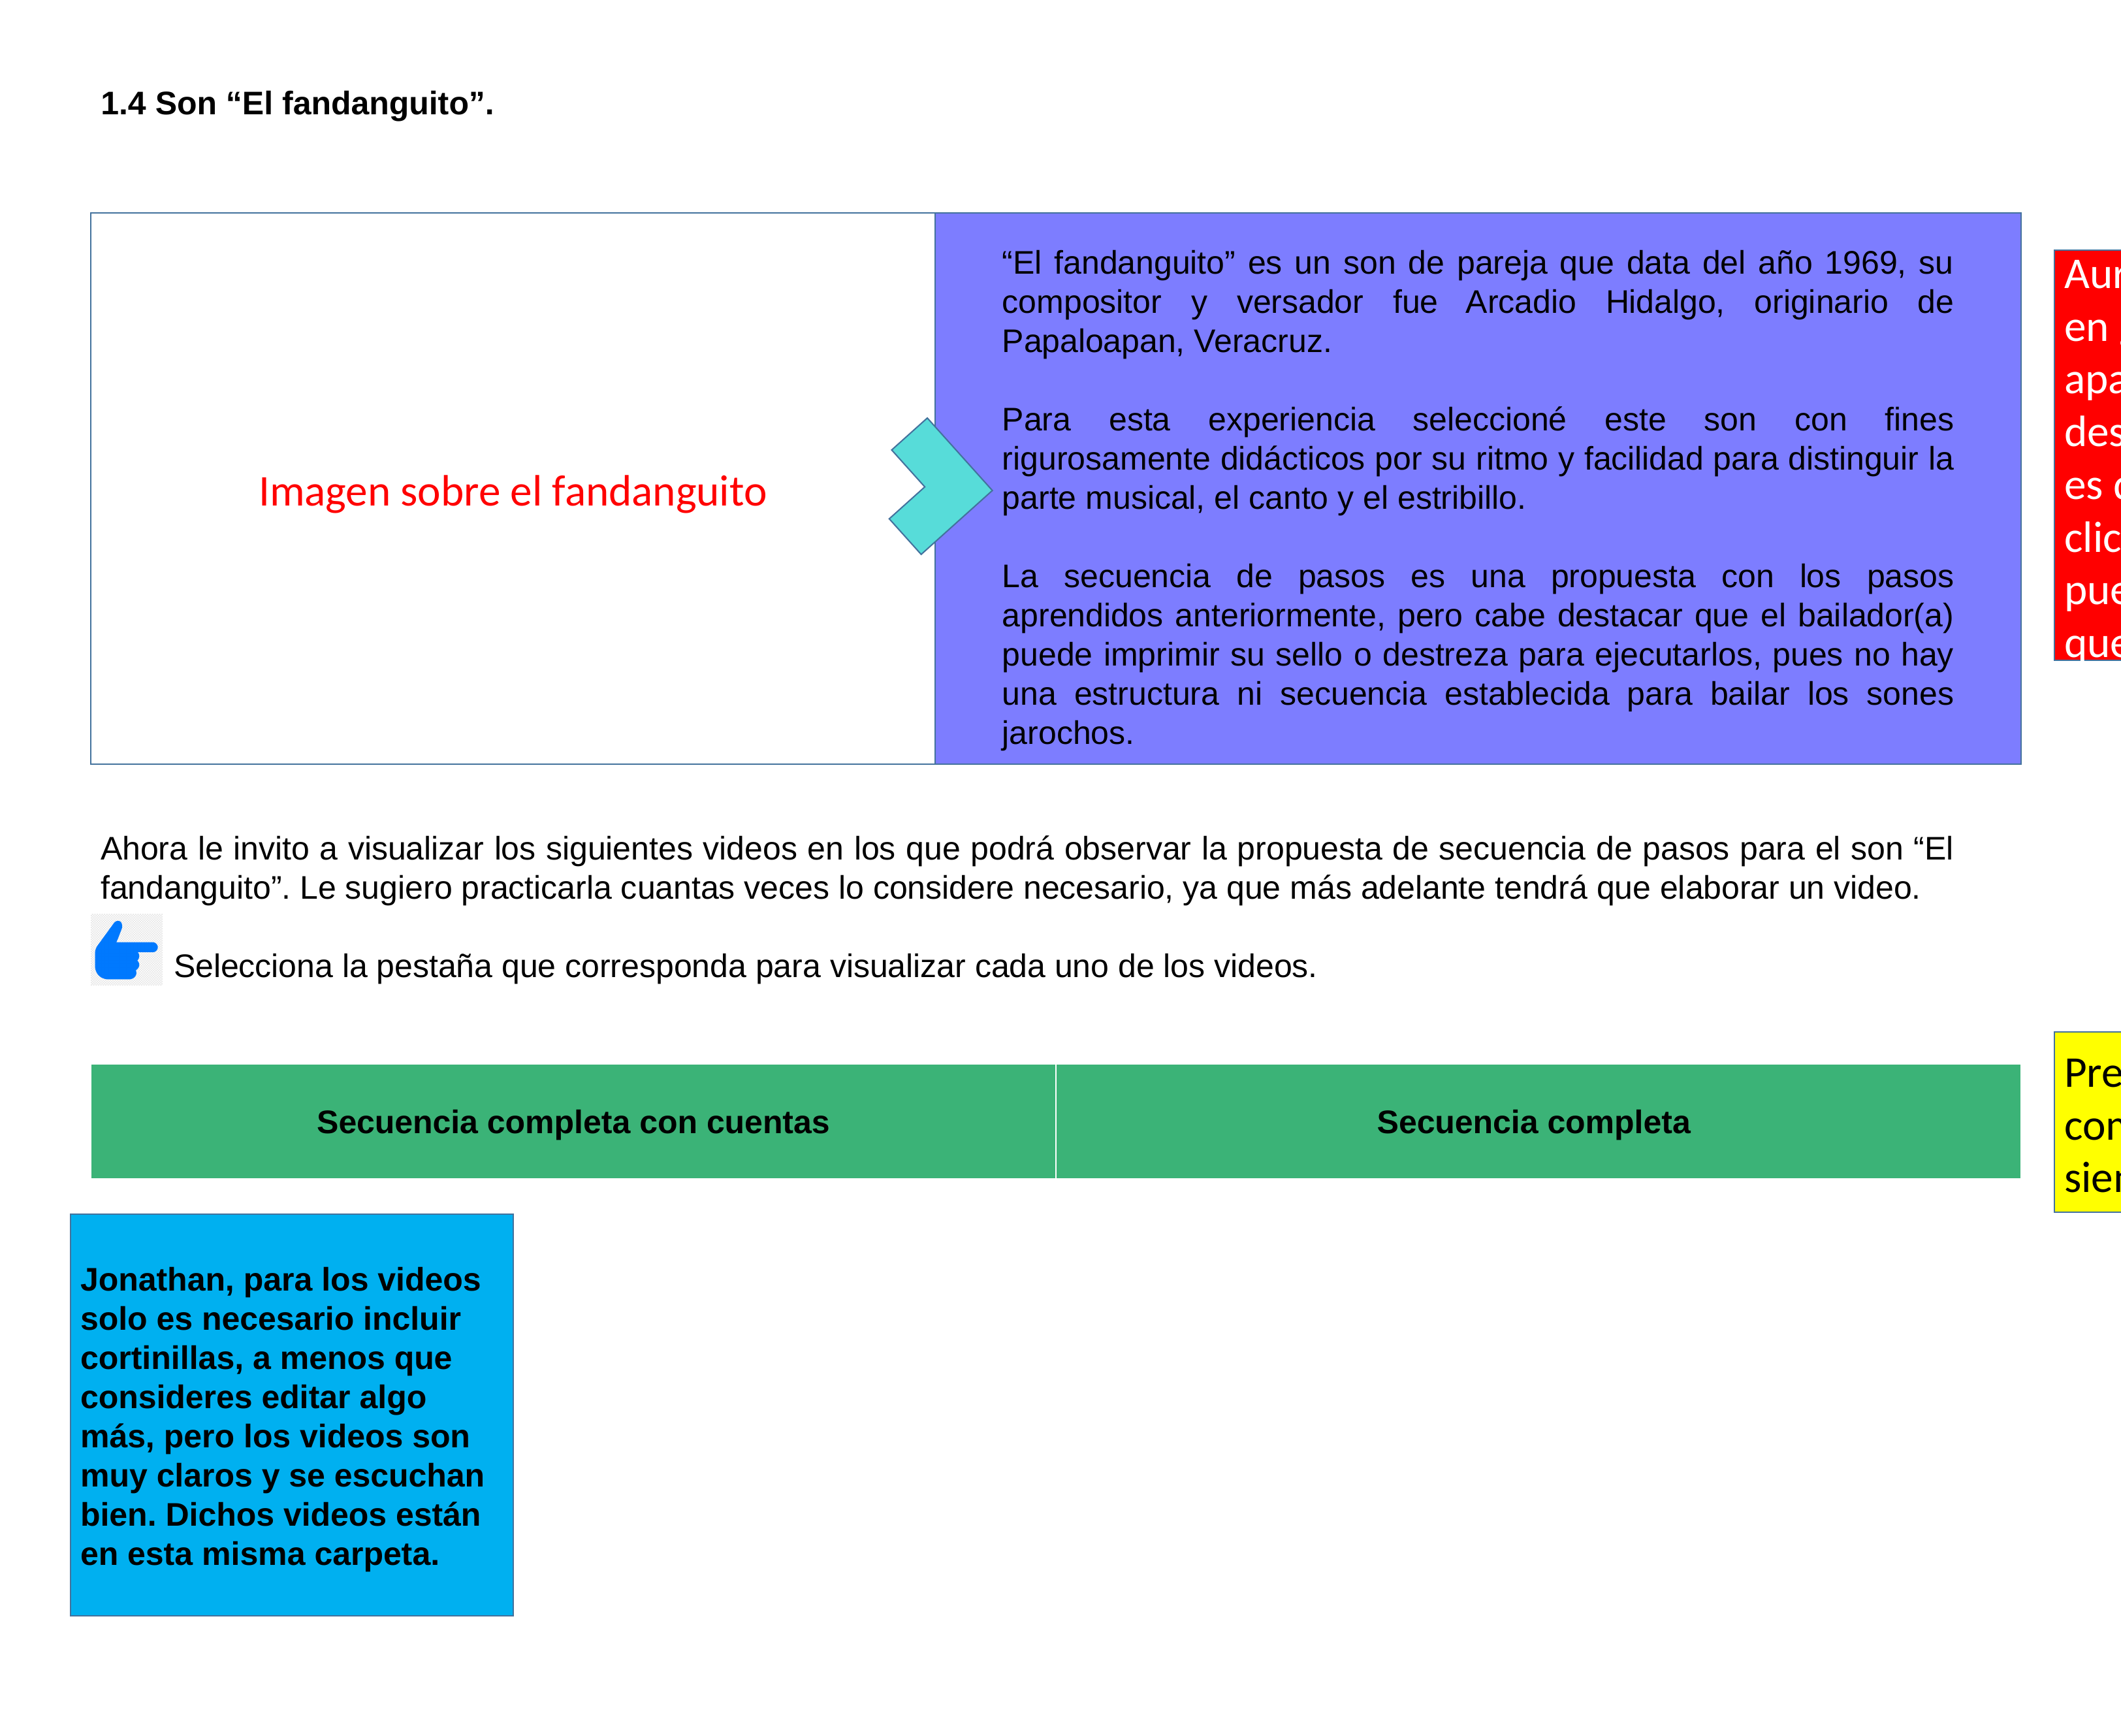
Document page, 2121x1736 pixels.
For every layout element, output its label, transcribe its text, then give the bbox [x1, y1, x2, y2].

text_box [888, 417, 994, 556]
table_header Secuencia completa con cuentas [91, 1065, 1055, 1178]
text_box Presentar en pestañas como se ha realizado siempre en los videos. [2054, 1031, 2121, 1213]
table_header Secuencia completa [1057, 1065, 2020, 1178]
text_box [936, 212, 2022, 765]
text_box Imagen sobre el fandanguito [90, 212, 936, 765]
text_box 1.4 Son “El fandanguito”. [91, 77, 1964, 166]
text_box “El fandanguito” es un son de pareja que data del año 1969, su compositor y versador fue Arcadio Hidalgo, originario de Papaloapan, Veracruz. Para esta experiencia seleccioné este son con fines rigurosamente didácticos por su ritmo y facilidad para distinguir la parte musical, el canto y el estribillo. La secuencia de pasos es una propuesta con los pasos aprendidos anteriormente, pero cabe destacar que el bailador(a) puede imprimir su sello o destreza para ejecutarlos, pues no hay una estructura ni secuencia establecida para bailar los sones jarochos. [992, 236, 1964, 756]
text_box Ahora le invito a visualizar los siguientes videos en los que podrá observar la propuesta de secuencia de pasos para el son “El fandanguito”. Le sugiero practicarla cuantas veces lo considere necesario, ya que más adelante tendrá que elaborar un video. Selecciona la pestaña que corresponda para visualizar cada uno de los videos. [91, 822, 1964, 1028]
picture [91, 914, 163, 986]
text_box Aurelio, Este recuadro recrearlo en genially. El texto debe aparecer después de la imagen, deslizando a la derecha. La idea es que el texto aparezca al dar clic en la fecha o imagen, pero puede ajustarse de acuerdo a lo que puedas crear. [2054, 249, 2121, 661]
text_box Jonathan, para los videos solo es necesario incluir cortinillas, a menos que consideres editar algo más, pero los videos son muy claros y se escuchan bien. Dichos videos están en esta misma carpeta. [70, 1214, 514, 1616]
